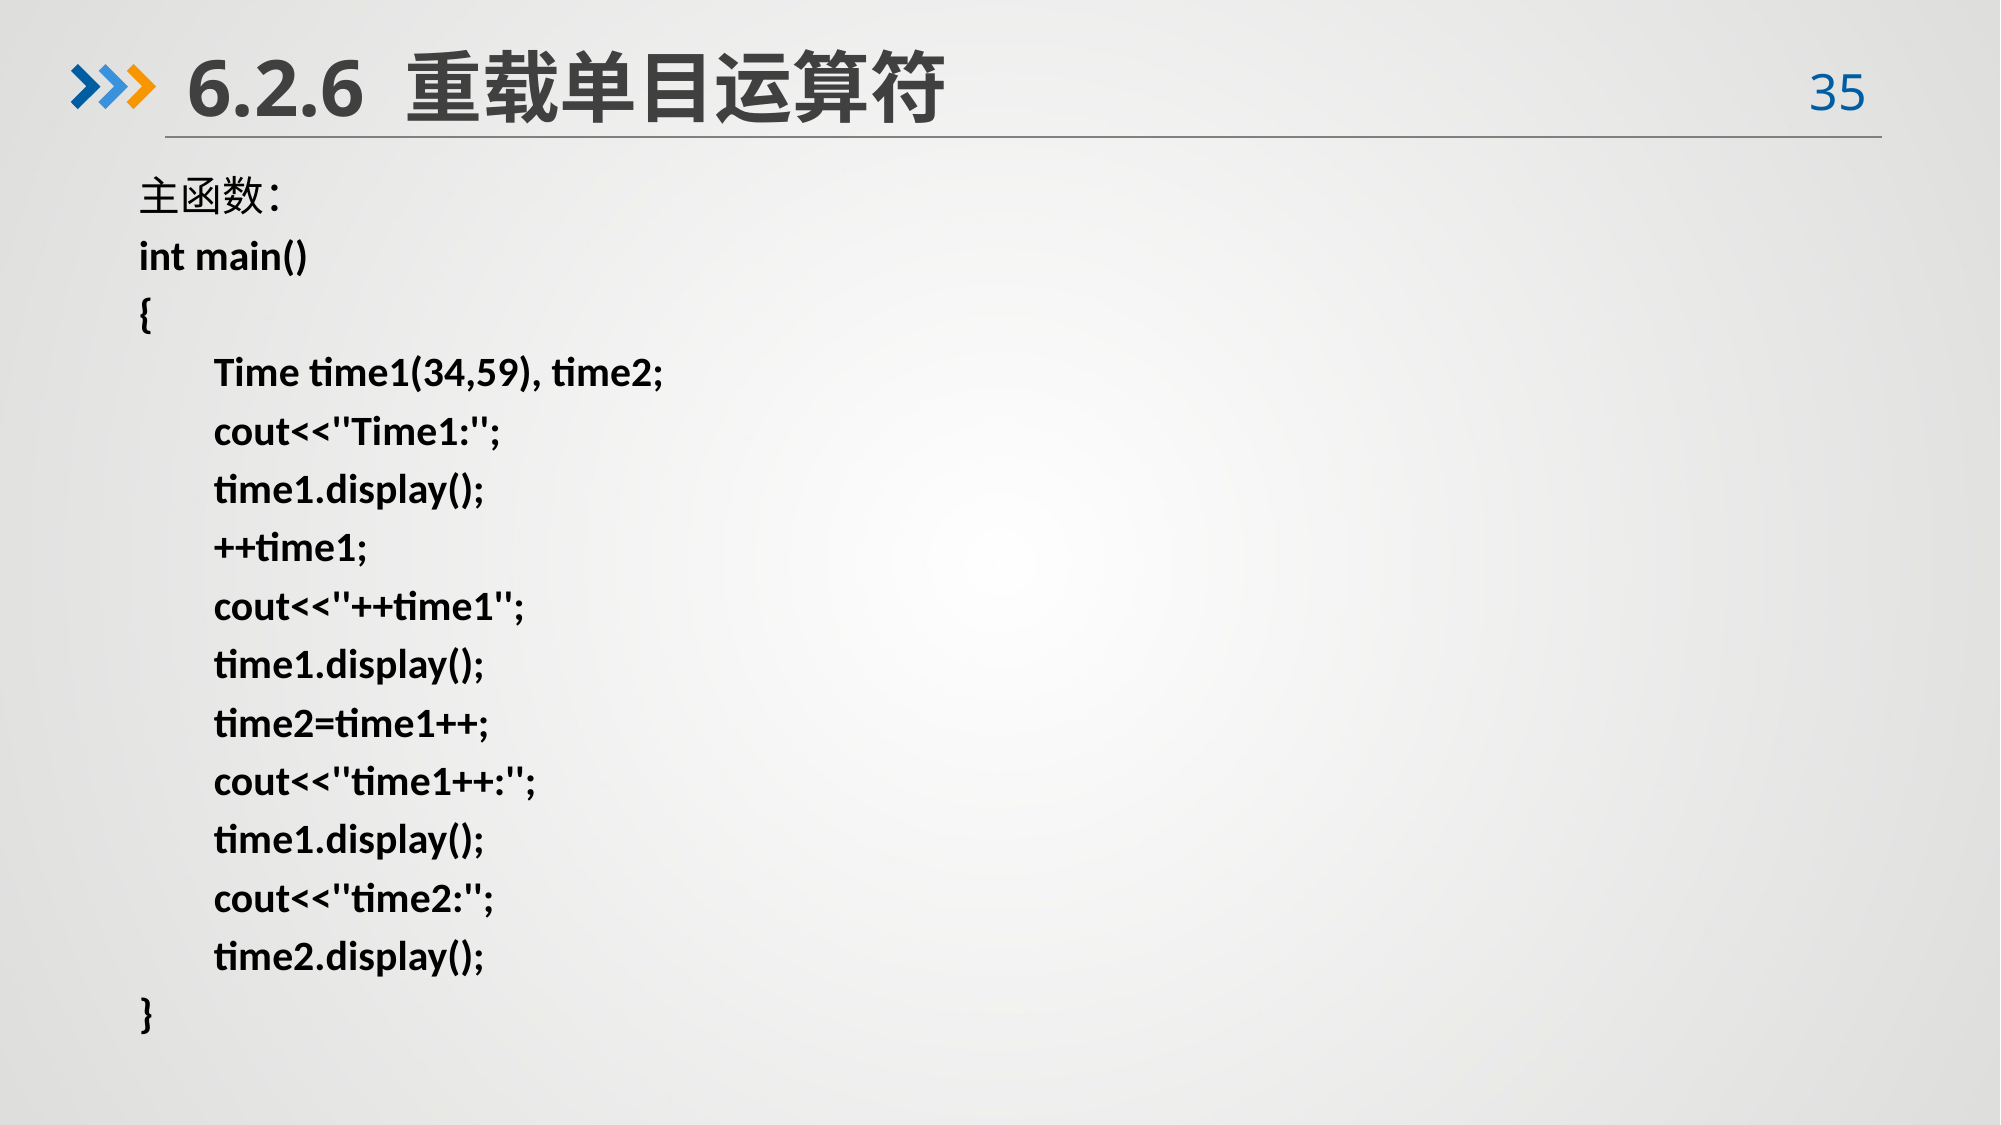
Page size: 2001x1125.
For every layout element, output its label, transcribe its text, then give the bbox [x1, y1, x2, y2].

picture [0, 0, 2000, 1125]
text_box 主函数： int main() { Time time1(34,59), time2; cout<<''Time1:''; time1.display(); ++time1; cout<<''++time1''; time1.display(); time2=time1++; cout<<''time1++:''; time1.display(); cout<<''time2:''; time2.display(); } [124, 162, 1475, 1096]
text_box 6.2.6 重载单目运算符 [187, 43, 1027, 127]
